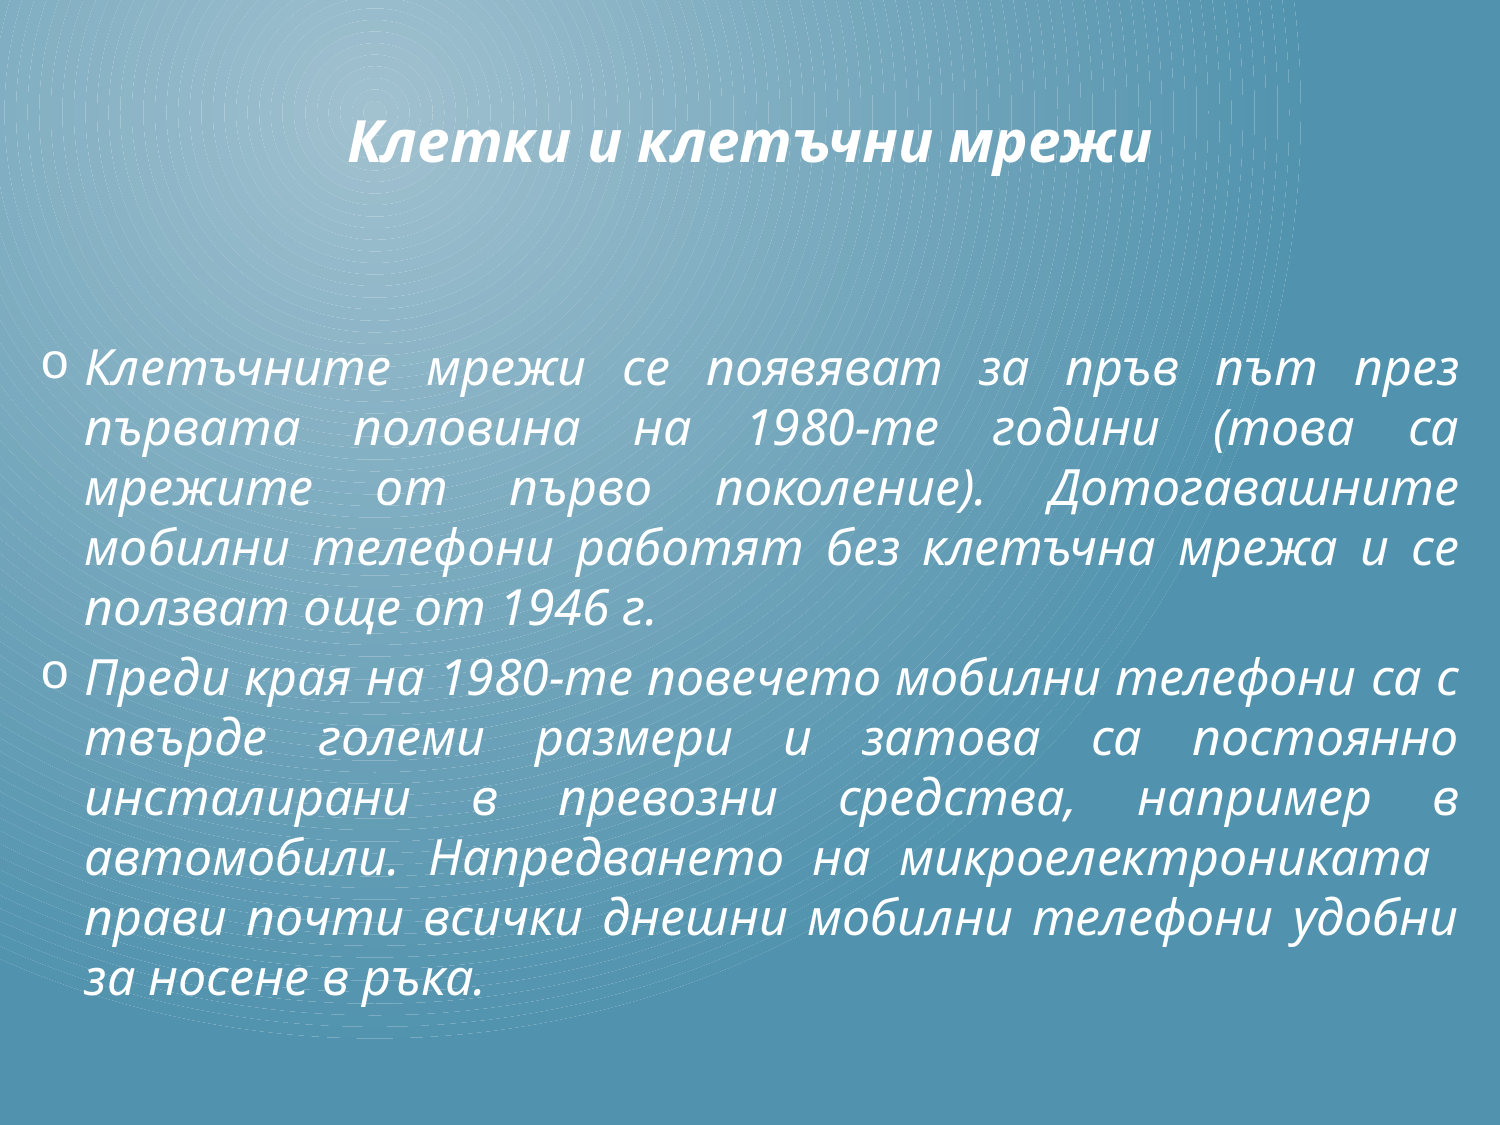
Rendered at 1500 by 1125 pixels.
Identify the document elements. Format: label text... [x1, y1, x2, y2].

list Клетки и клетъчни мрежи Клетъчните мрежи се появяват за пръв път през първата половина на 1980-те години (това са мрежите от първо поколение). Дотогавашните мобилни телефони работят без клетъчна мрежа и се ползват още от 1946 г. Преди края на 1980-те повечето мобилни телефони са с твърде големи размери и затова са постоянно инсталирани в превозни средства, например в автомобили. Напредването на микроелектрониката прави почти всички днешни мобилни телефони удобни за носене в ръка. [24, 24, 1475, 1113]
